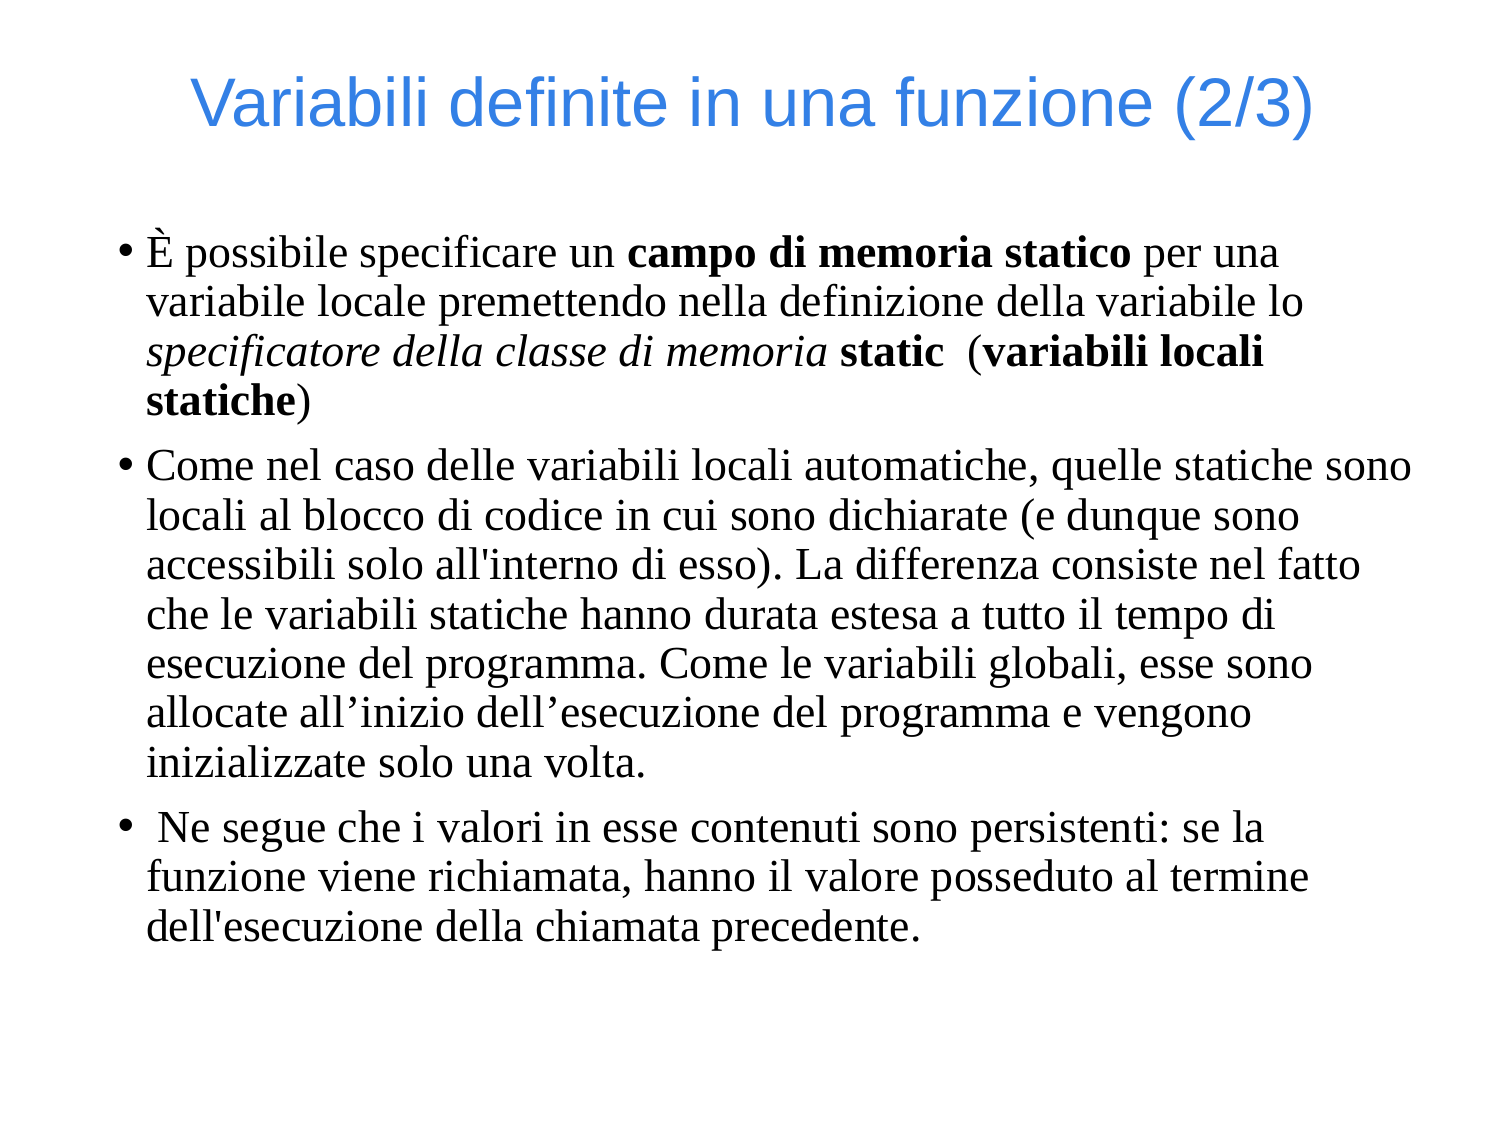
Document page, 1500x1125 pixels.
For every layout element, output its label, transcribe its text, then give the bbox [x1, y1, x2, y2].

text_box Variabili definite in una funzione (2/3) [50, 59, 1438, 163]
text_box È possibile specificare un campo di memoria statico per una variabile locale premettendo nella definizione della variabile lo specificatore della classe di memoria static (variabili locali statiche) Come nel caso delle variabili locali automatiche, quelle statiche sono locali al blocco di codice in cui sono dichiarate (e dunque sono accessibili solo all'interno di esso). La differenza consiste nel fatto che le variabili statiche hanno durata estesa a tutto il tempo di esecuzione del programma. Come le variabili globali, esse sono allocate all’inizio dell’esecuzione del programma e vengono inizializzate solo una volta. Ne segue che i valori in esse contenuti sono persistenti: se la funzione viene richiamata, hanno il valore posseduto al termine dell'esecuzione della chiamata precedente. [103, 149, 1438, 963]
